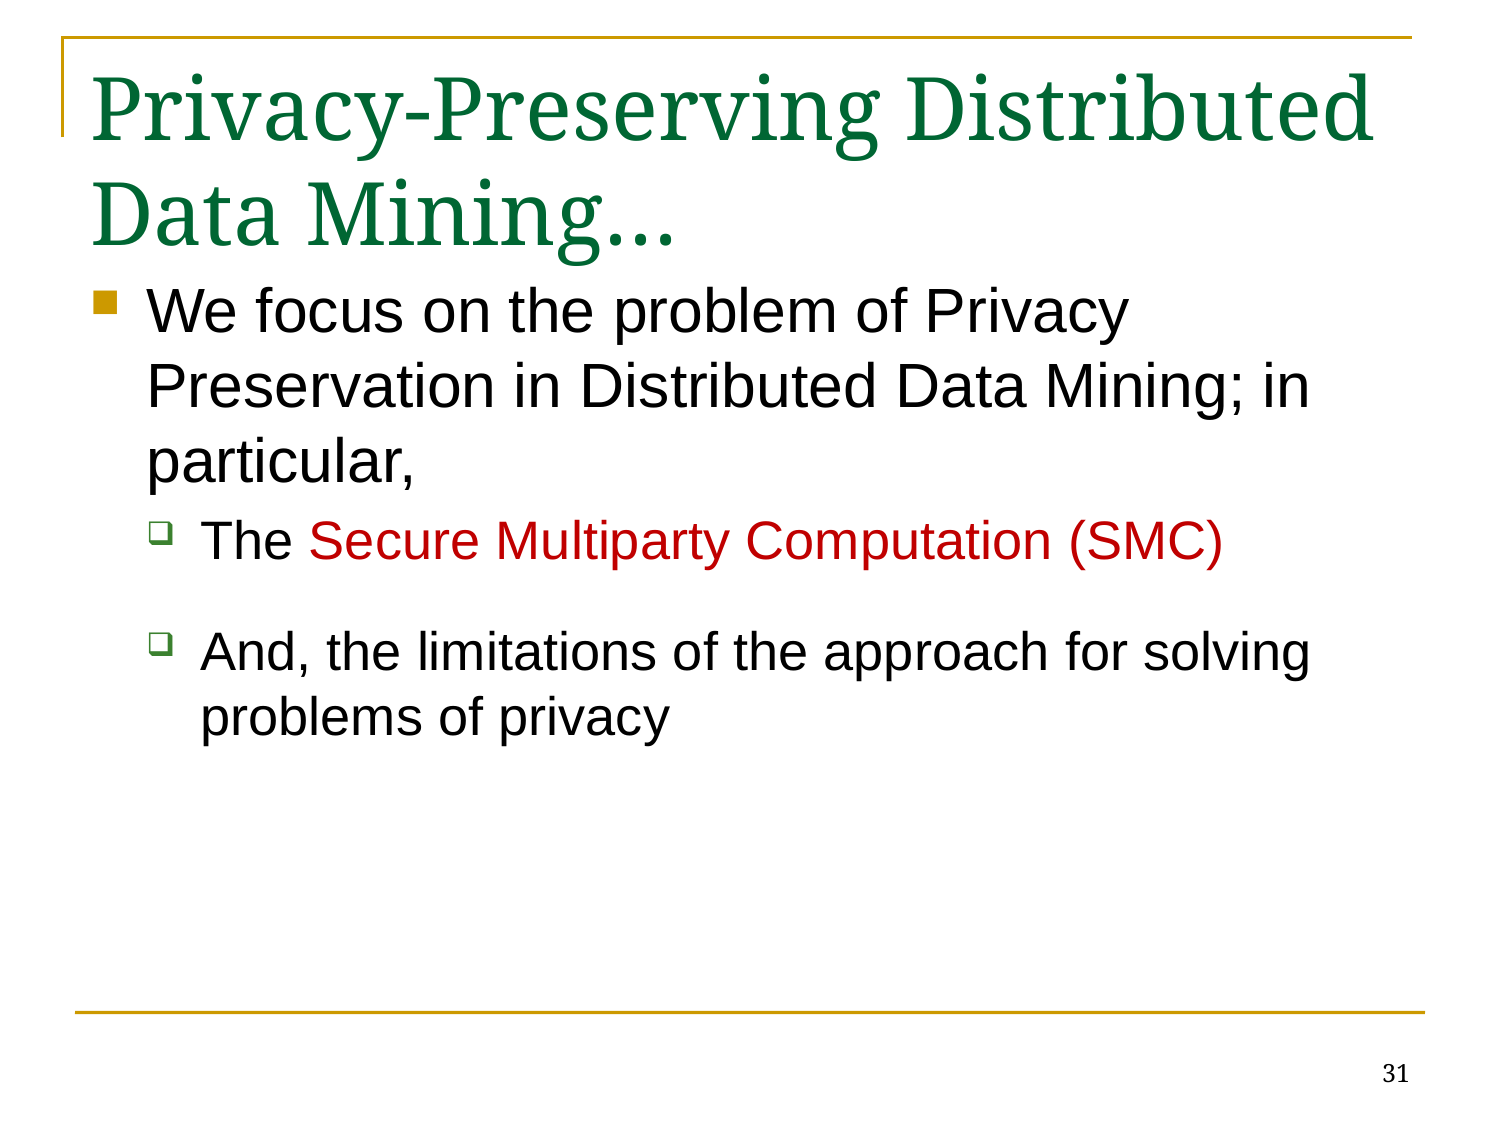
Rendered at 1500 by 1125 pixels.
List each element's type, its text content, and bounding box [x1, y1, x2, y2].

slide_number 31 [1074, 1023, 1426, 1100]
title Privacy-Preserving Distributed Data Mining… [74, 45, 1426, 233]
list We focus on the problem of Privacy Preservation in Distributed Data Mining; in particular, The Secure Multiparty Computation (SMC) And, the limitations of the approach for solving problems of privacy [74, 262, 1426, 1006]
